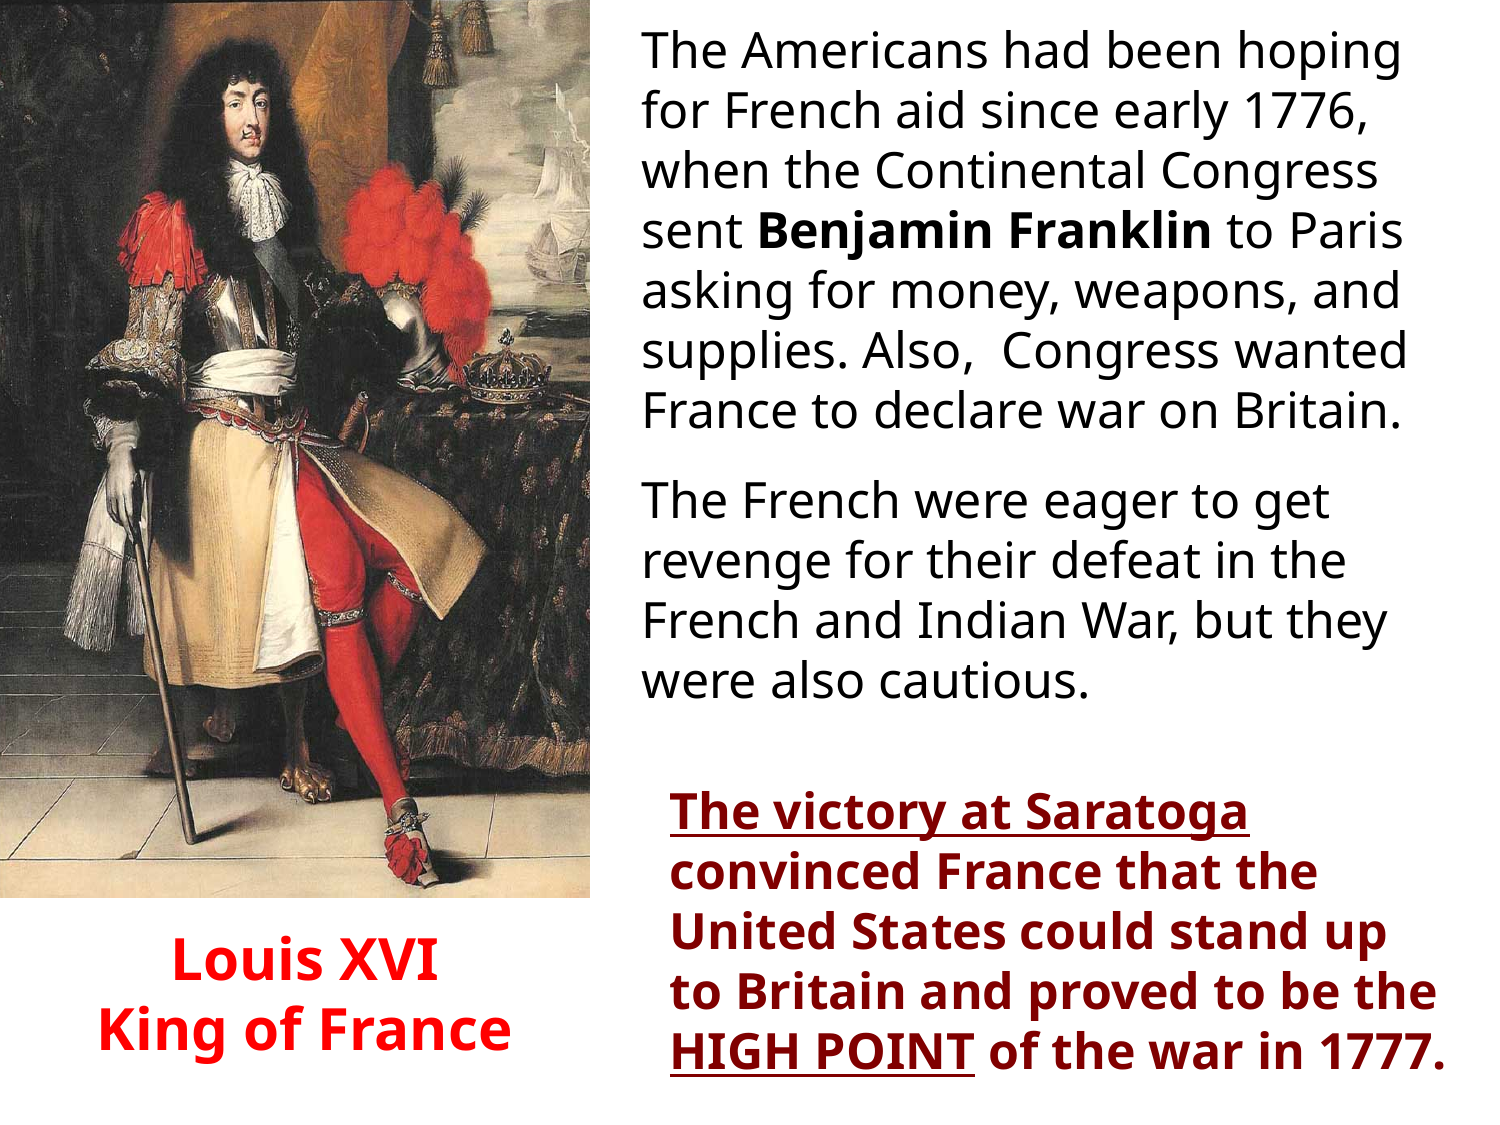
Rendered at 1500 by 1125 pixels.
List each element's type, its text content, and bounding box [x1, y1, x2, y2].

text_box Louis XVI King of France [90, 922, 520, 1063]
picture [0, 0, 590, 899]
text_box The victory at Saratoga convinced France that the United States could stand up to Britain and proved to be the HIGH POINT of the war in 1777. [655, 712, 1462, 1088]
text_box The Americans had been hoping for French aid since early 1776, when the Continental Congress sent Benjamin Franklin to Paris asking for money, weapons, and supplies. Also, Congress wanted France to declare war on Britain. The French were eager to get revenge for their defeat in the French and Indian War, but they were also cautious. [635, 18, 1454, 1083]
